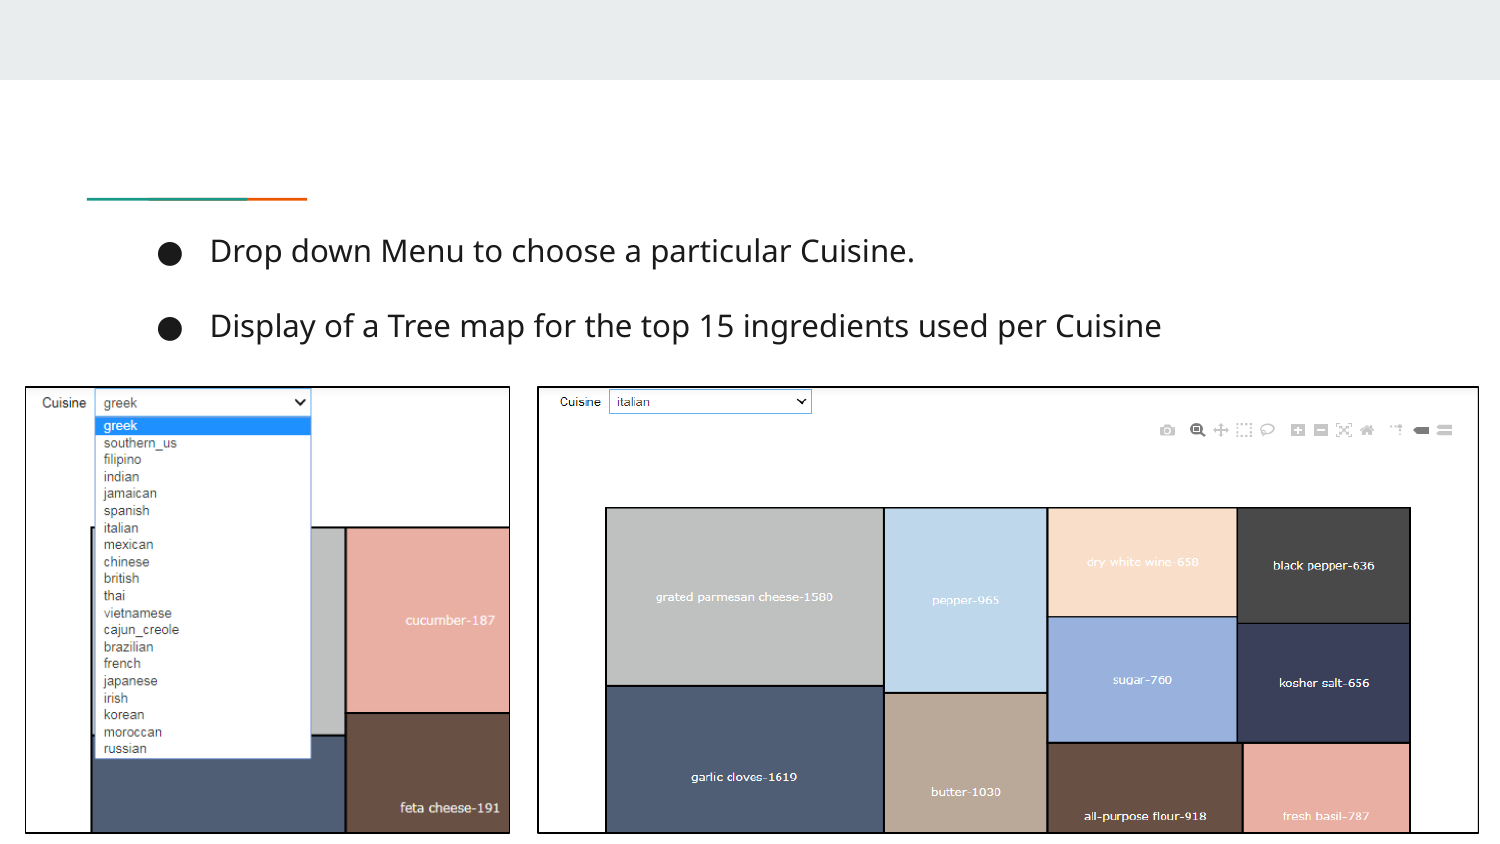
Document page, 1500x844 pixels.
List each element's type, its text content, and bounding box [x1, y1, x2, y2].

picture [538, 387, 1479, 833]
picture [26, 387, 509, 833]
title Drop down Menu to choose a particular Cuisine. Display of a Tree map for the top 15 ingredients used per Cuisine [119, 216, 1381, 305]
